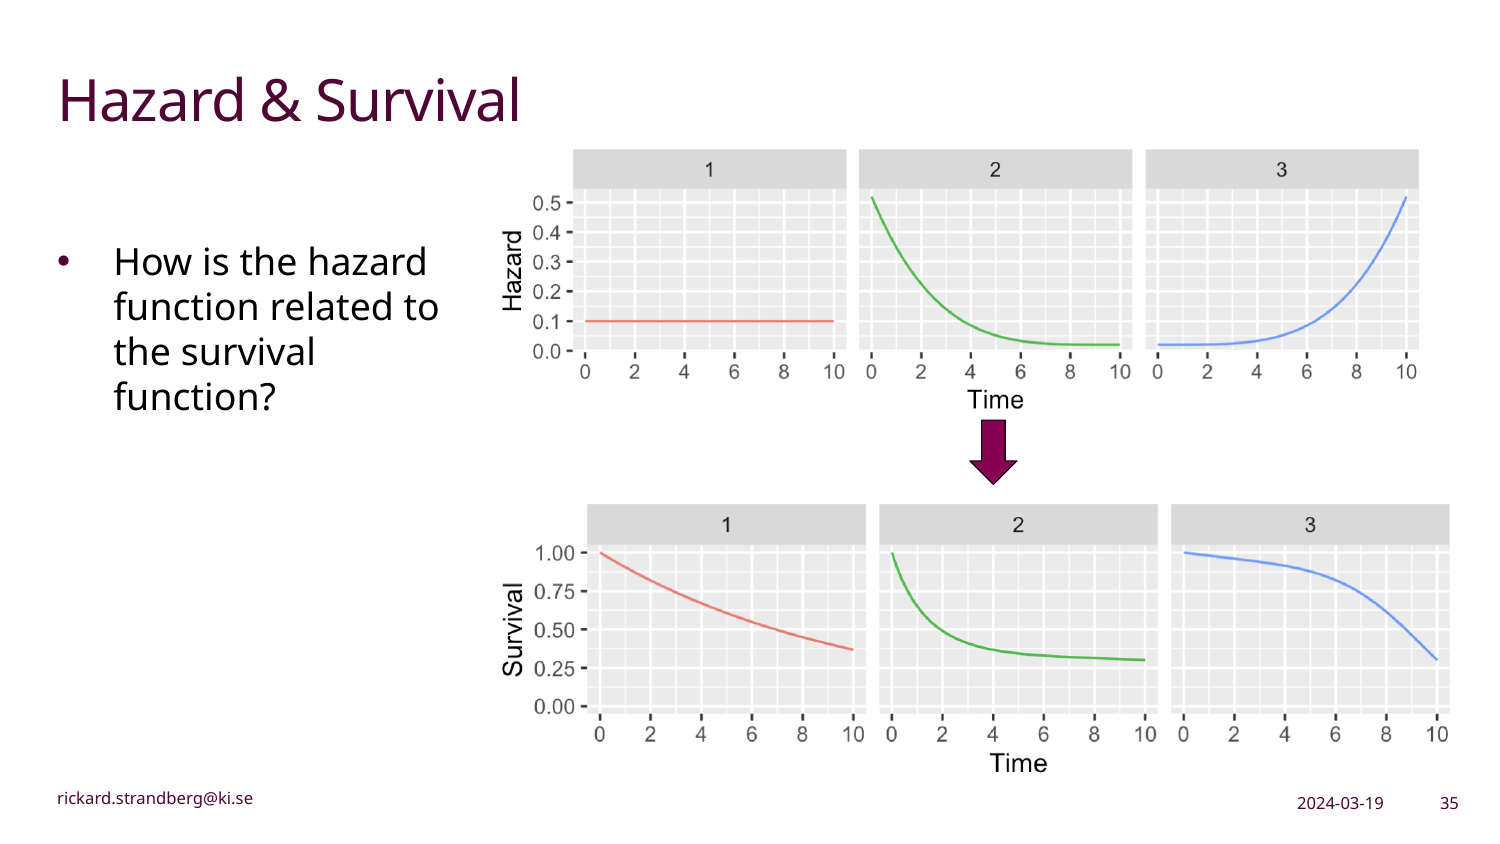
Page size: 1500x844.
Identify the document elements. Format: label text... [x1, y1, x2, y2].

title Hazard & Survival [41, 55, 1458, 197]
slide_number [1086, 785, 1361, 814]
slide_number 35 [1361, 785, 1474, 814]
picture [490, 491, 1459, 777]
footer rickard.strandberg@ki.se [41, 785, 408, 814]
picture [490, 136, 1425, 423]
text_box [969, 431, 1018, 485]
